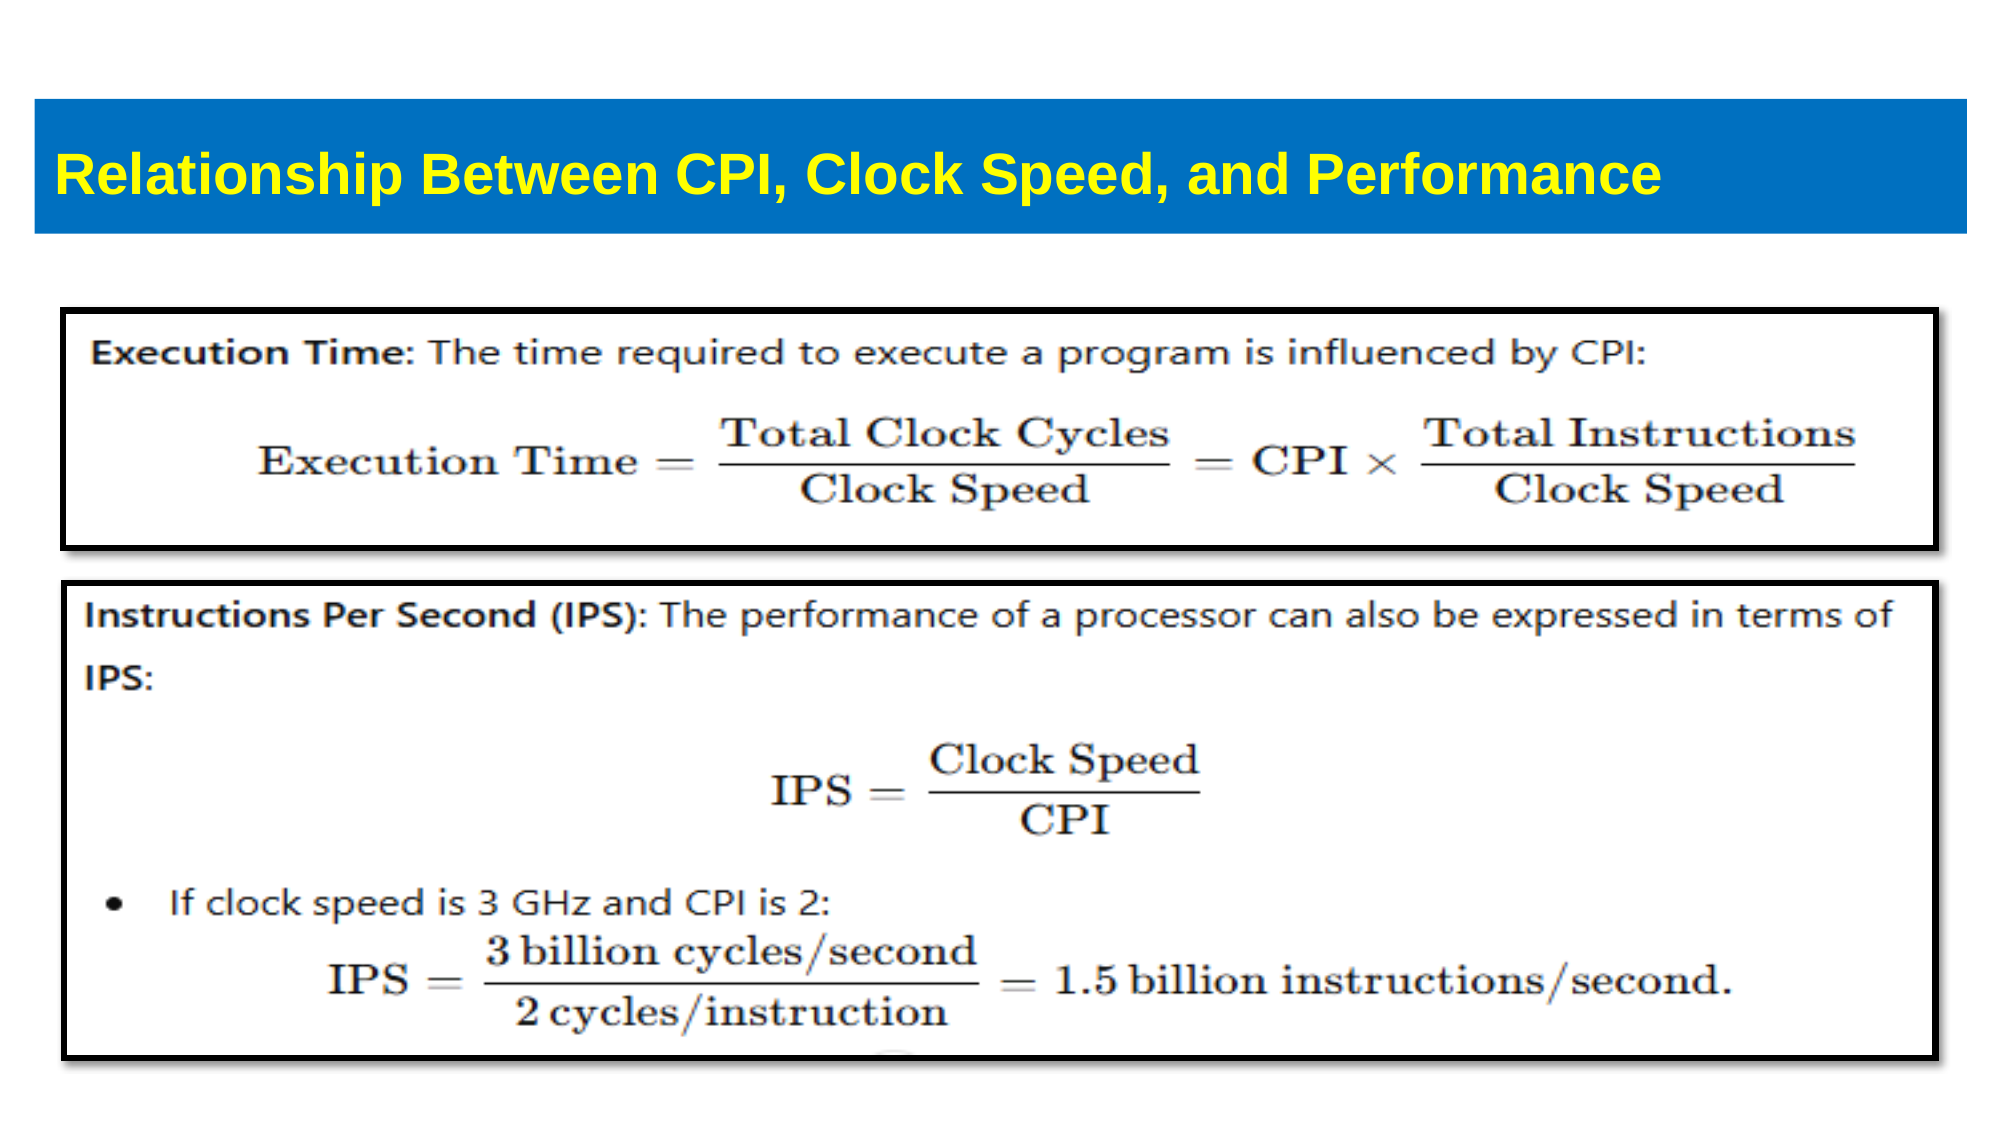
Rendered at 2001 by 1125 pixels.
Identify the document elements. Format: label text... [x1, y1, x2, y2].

text_box Relationship Between CPI, Clock Speed, and Performance [34, 98, 1967, 234]
picture [66, 585, 1933, 1056]
picture [65, 312, 1934, 546]
